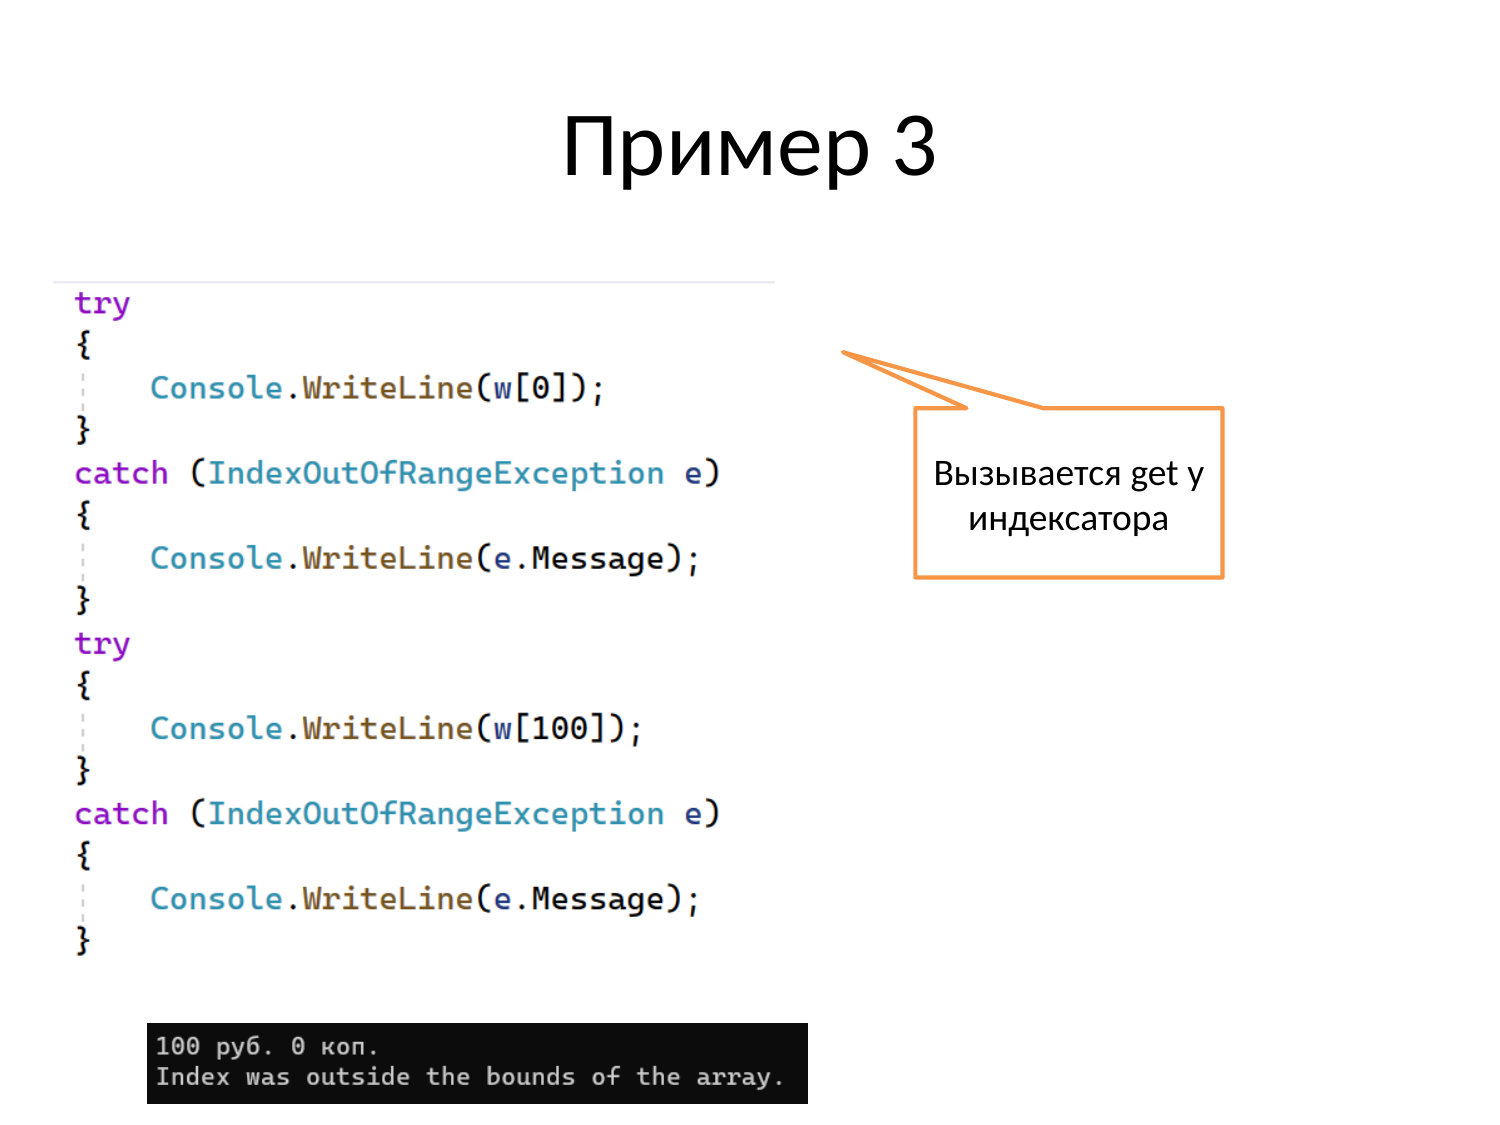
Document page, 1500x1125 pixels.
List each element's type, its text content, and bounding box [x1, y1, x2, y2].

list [52, 281, 775, 957]
title Пример 3 [75, 45, 1425, 233]
picture [147, 1022, 808, 1104]
text_box Вызывается get у индексатора [840, 350, 1225, 580]
